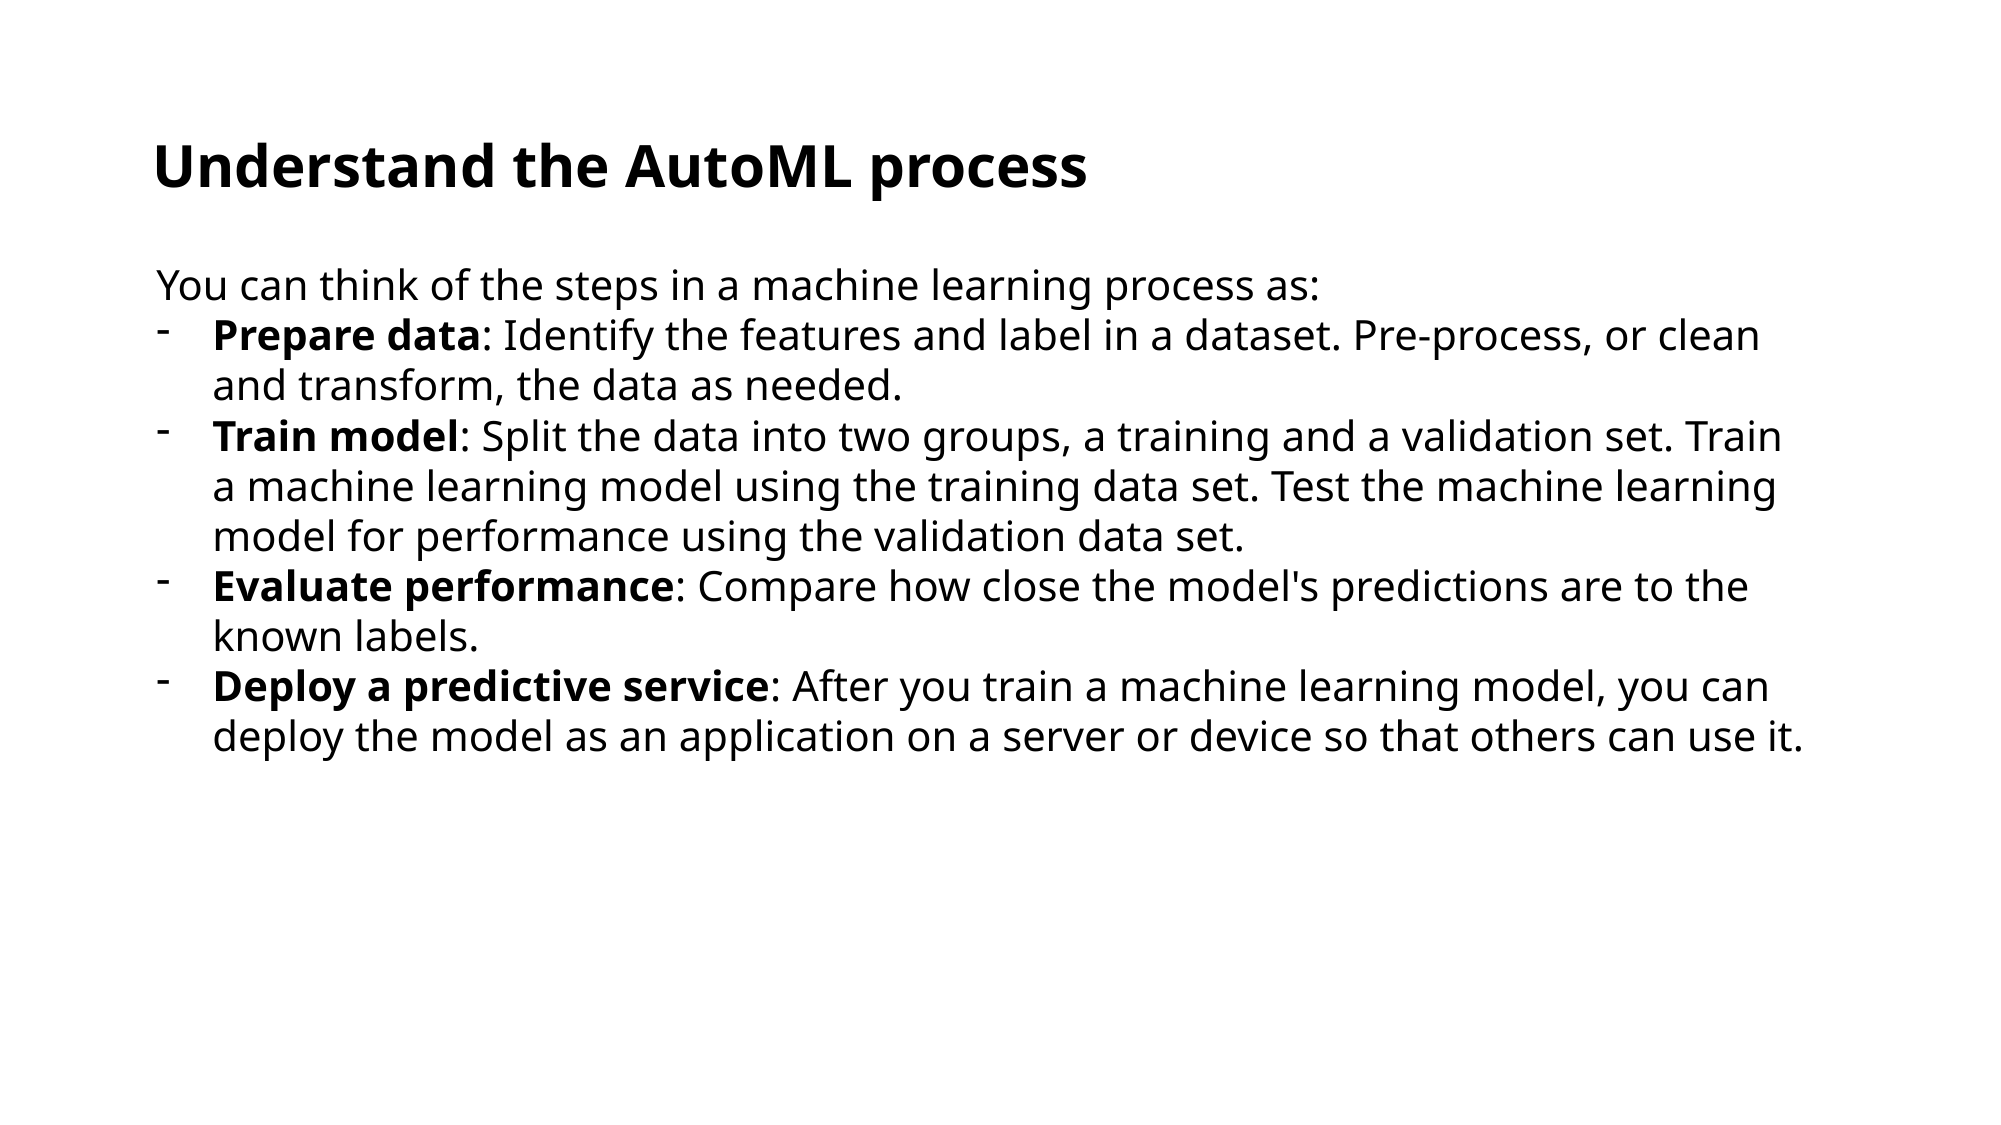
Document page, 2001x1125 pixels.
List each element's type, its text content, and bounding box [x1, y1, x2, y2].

text_box You can think of the steps in a machine learning process as: Prepare data: Identify the features and label in a dataset. Pre-process, or clean and transform, the data as needed. Train model: Split the data into two groups, a training and a validation set. Train a machine learning model using the training data set. Test the machine learning model for performance using the validation data set. Evaluate performance: Compare how close the model's predictions are to the known labels. Deploy a predictive service: After you train a machine learning model, you can deploy the model as an application on a server or device so that others can use it. [156, 251, 1822, 767]
title Understand the AutoML process [137, 59, 1863, 278]
